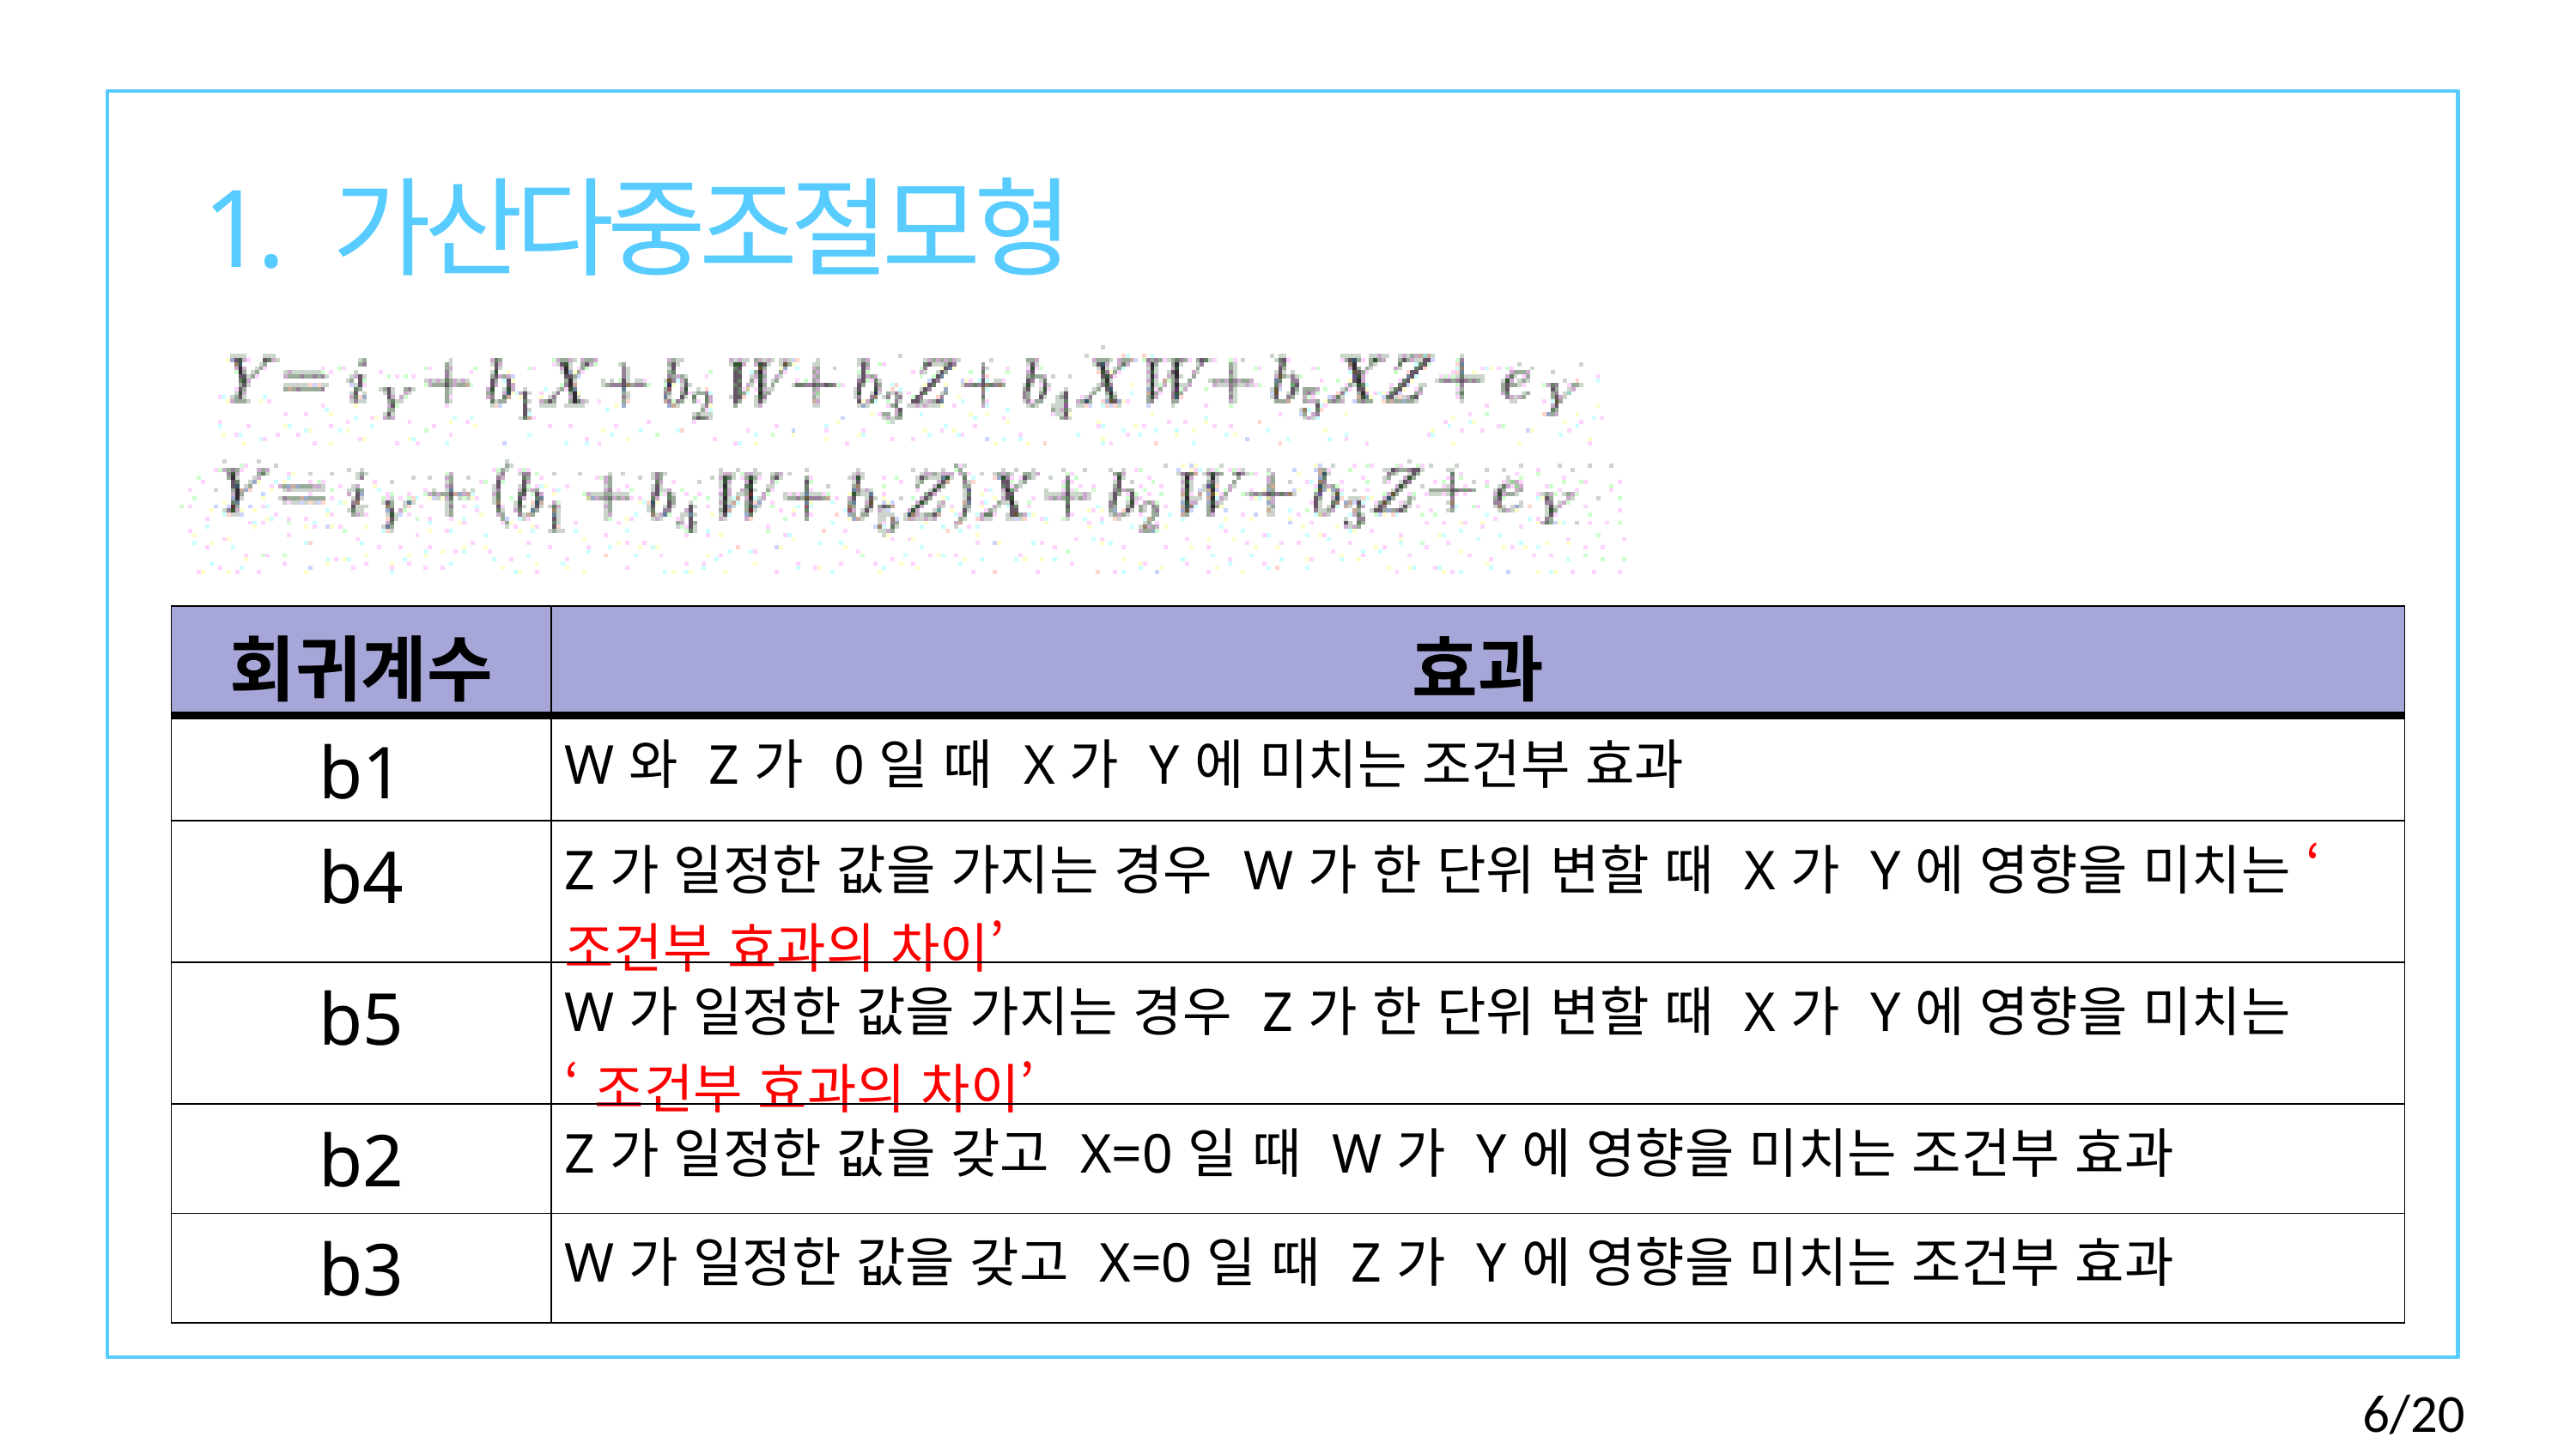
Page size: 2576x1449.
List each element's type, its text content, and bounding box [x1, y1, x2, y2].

table_cell Z가 일정한 값을 가지는 경우 W가 한 단위 변할 때 X가 Y에 영향을 미치는 ‘조건부 효과의 차이’ [552, 822, 2404, 961]
text_box 6/20 [2349, 1372, 2480, 1449]
table_cell b1 [172, 719, 550, 820]
table_cell b2 [172, 1105, 550, 1213]
table_cell b4 [172, 822, 550, 961]
table_cell Z가 일정한 값을 갖고 X=0일 때 W가 Y에 영향을 미치는 조건부 효과 [552, 1105, 2404, 1213]
table_header 효과 [552, 607, 2404, 712]
table_cell W와 Z가 0일 때 X가 Y에 미치는 조건부 효과 [552, 719, 2404, 820]
table_cell b5 [172, 963, 550, 1103]
table_cell b3 [172, 1214, 550, 1322]
table_cell W가 일정한 값을 갖고 X=0일 때 Z가 Y에 영향을 미치는 조건부 효과 [552, 1214, 2404, 1322]
text_box [106, 89, 2460, 1359]
picture [171, 317, 1643, 574]
text_box 1. 가산다중조절모형 [190, 153, 1729, 295]
table_cell W가 일정한 값을 가지는 경우 Z가 한 단위 변할 때 X가 Y에 영향을 미치는 ‘조건부 효과의 차이’ [552, 963, 2404, 1103]
table_header 회귀계수 [172, 607, 550, 712]
